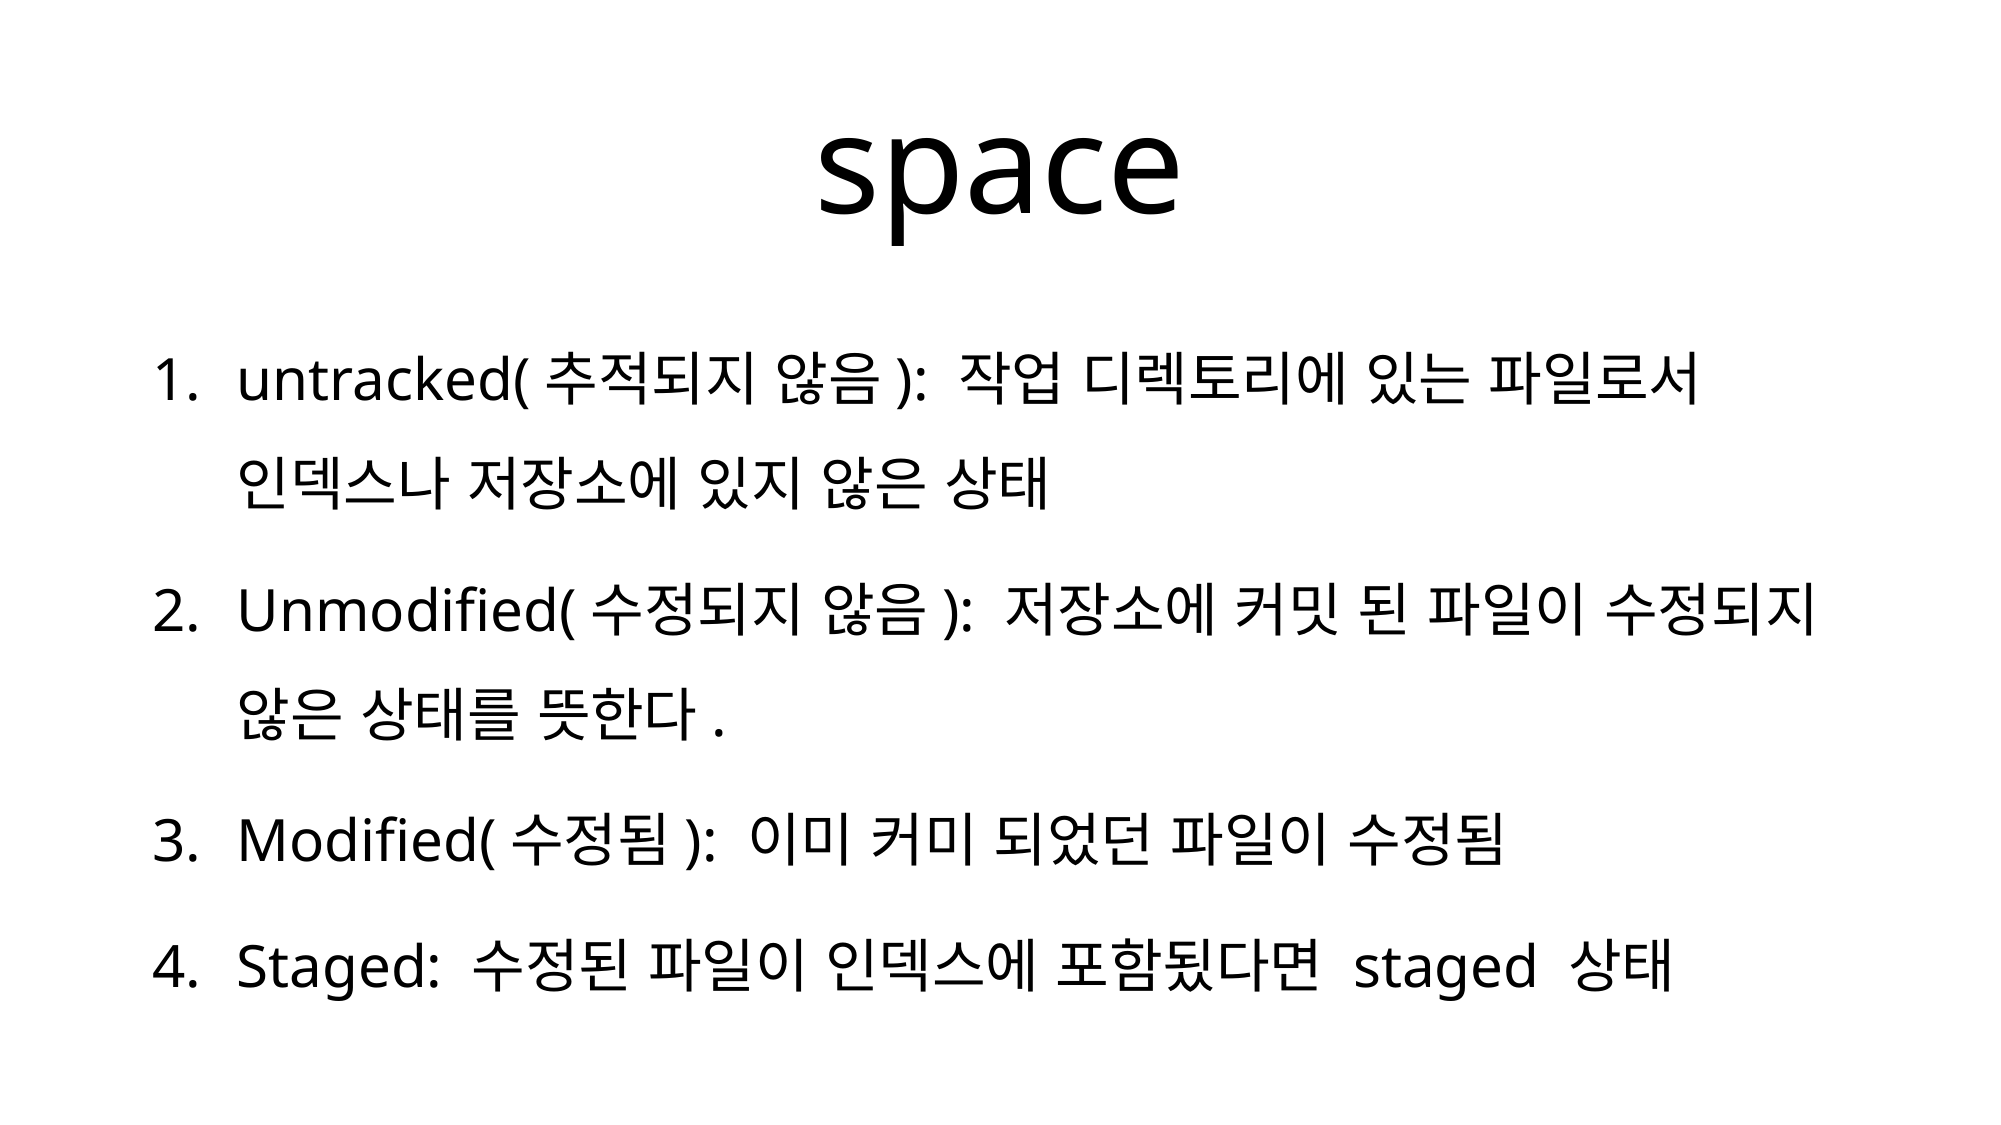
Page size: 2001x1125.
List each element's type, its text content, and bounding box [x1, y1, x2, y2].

list untracked(추적되지 않음): 작업 디렉토리에 있는 파일로서 인덱스나 저장소에 있지 않은 상태 Unmodified(수정되지 않음): 저장소에 커밋 된 파일이 수정되지 않은 상태를 뜻한다. Modified(수정됨): 이미 커미 되었던 파일이 수정됨 Staged: 수정된 파일이 인덱스에 포함됬다면 staged 상태 [137, 299, 1863, 1014]
title space [137, 59, 1863, 278]
